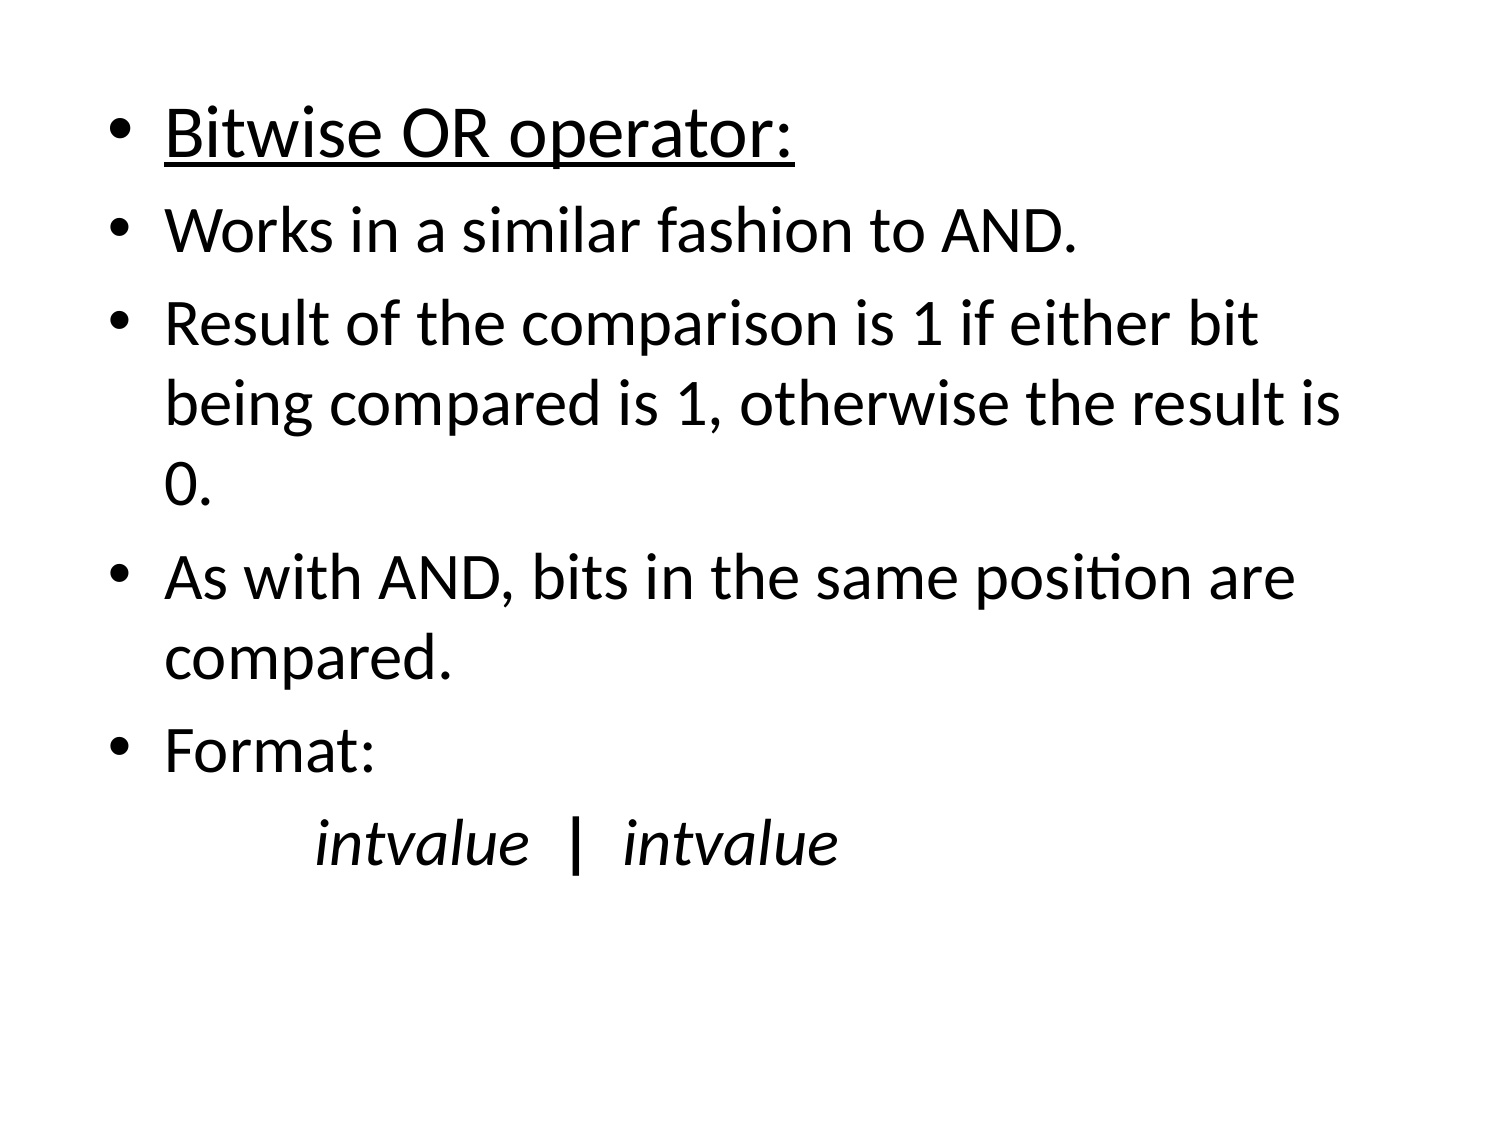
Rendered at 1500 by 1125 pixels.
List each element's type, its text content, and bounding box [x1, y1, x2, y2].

list Bitwise OR operator: Works in a similar fashion to AND. Result of the comparison is 1 if either bit being compared is 1, otherwise the result is 0. As with AND, bits in the same position are compared. Format: intvalue | intvalue [92, 75, 1408, 1000]
